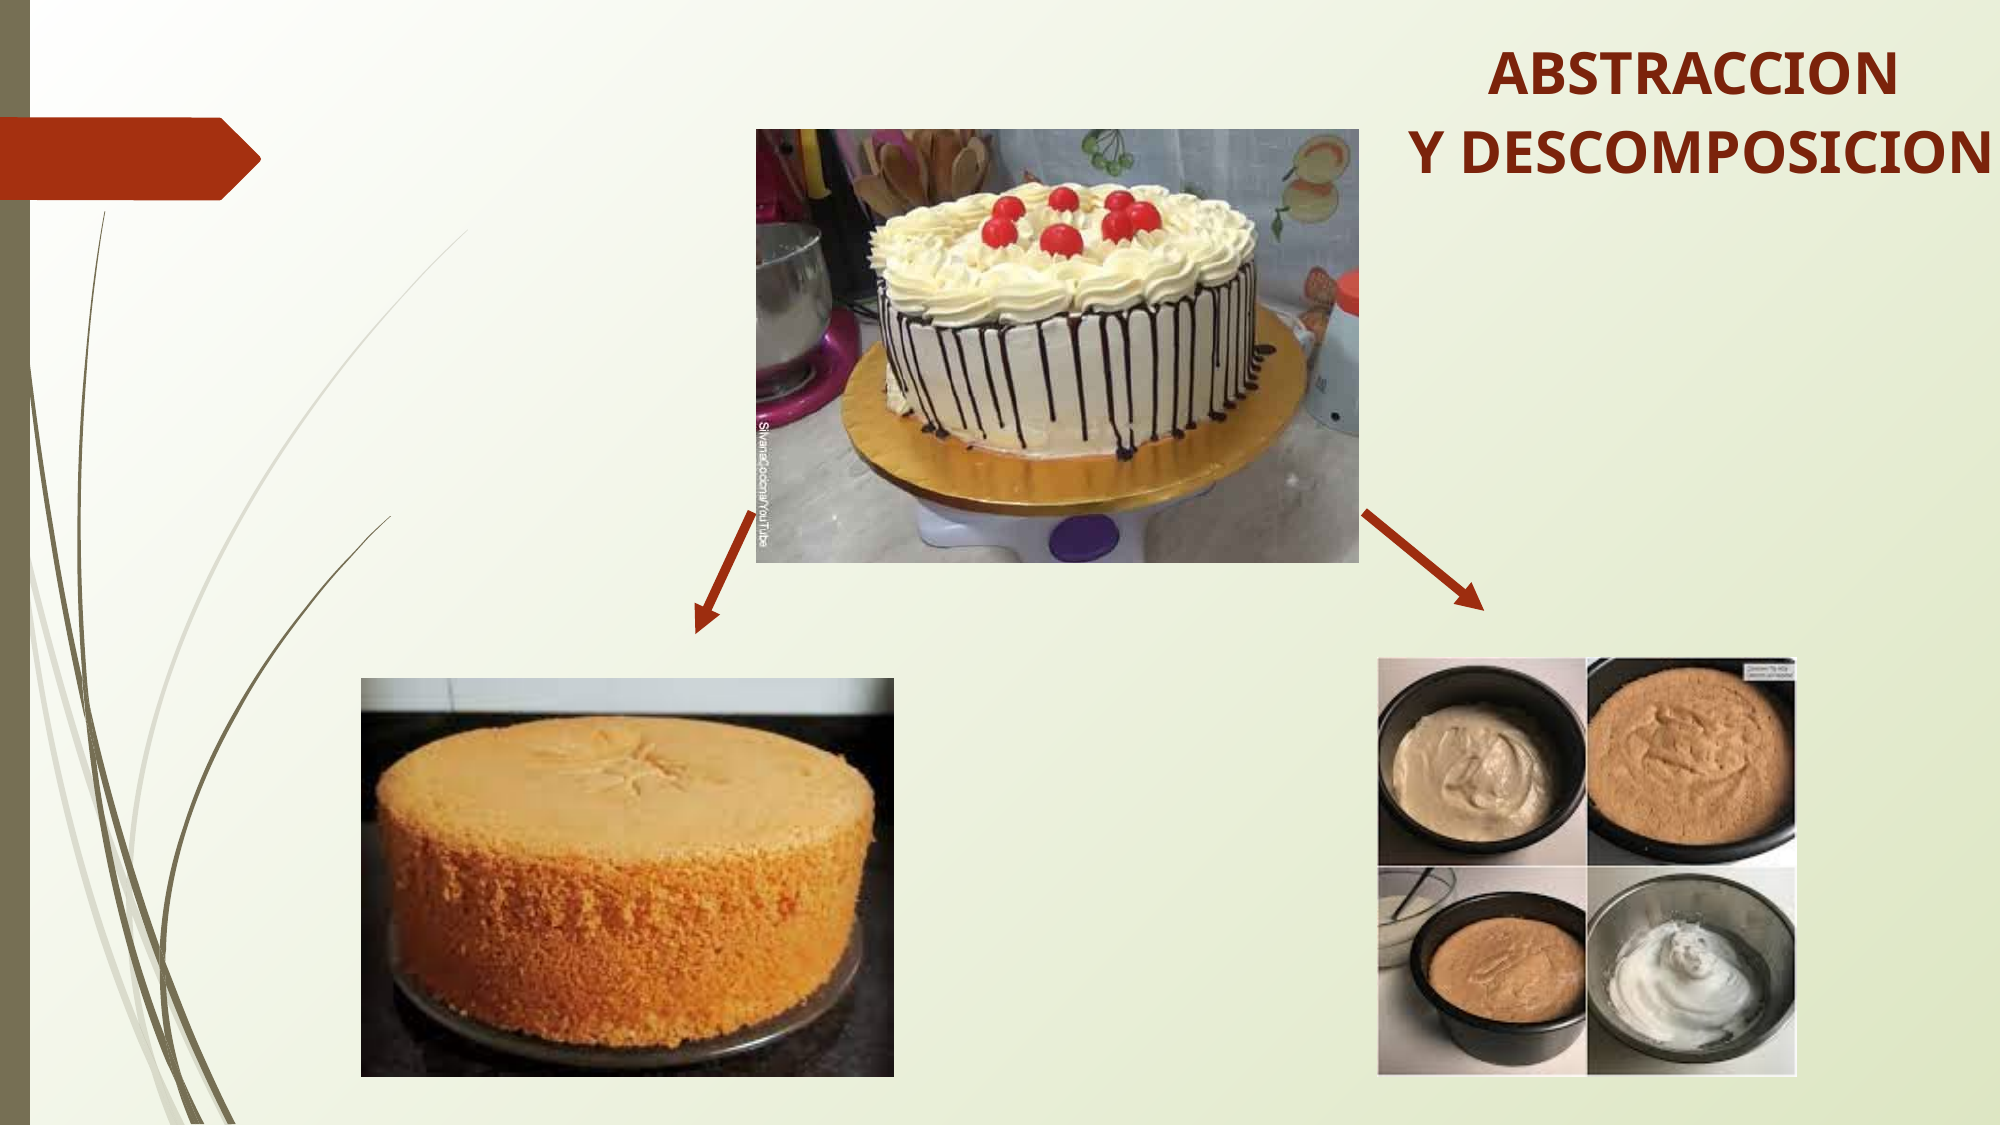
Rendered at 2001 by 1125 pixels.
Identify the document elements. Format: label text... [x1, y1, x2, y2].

title ABSTRACCION Y DESCOMPOSICION [1358, 24, 2000, 298]
picture [1376, 657, 1797, 1077]
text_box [1363, 511, 1485, 612]
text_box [695, 511, 753, 635]
picture [361, 677, 894, 1077]
picture [755, 129, 1359, 563]
